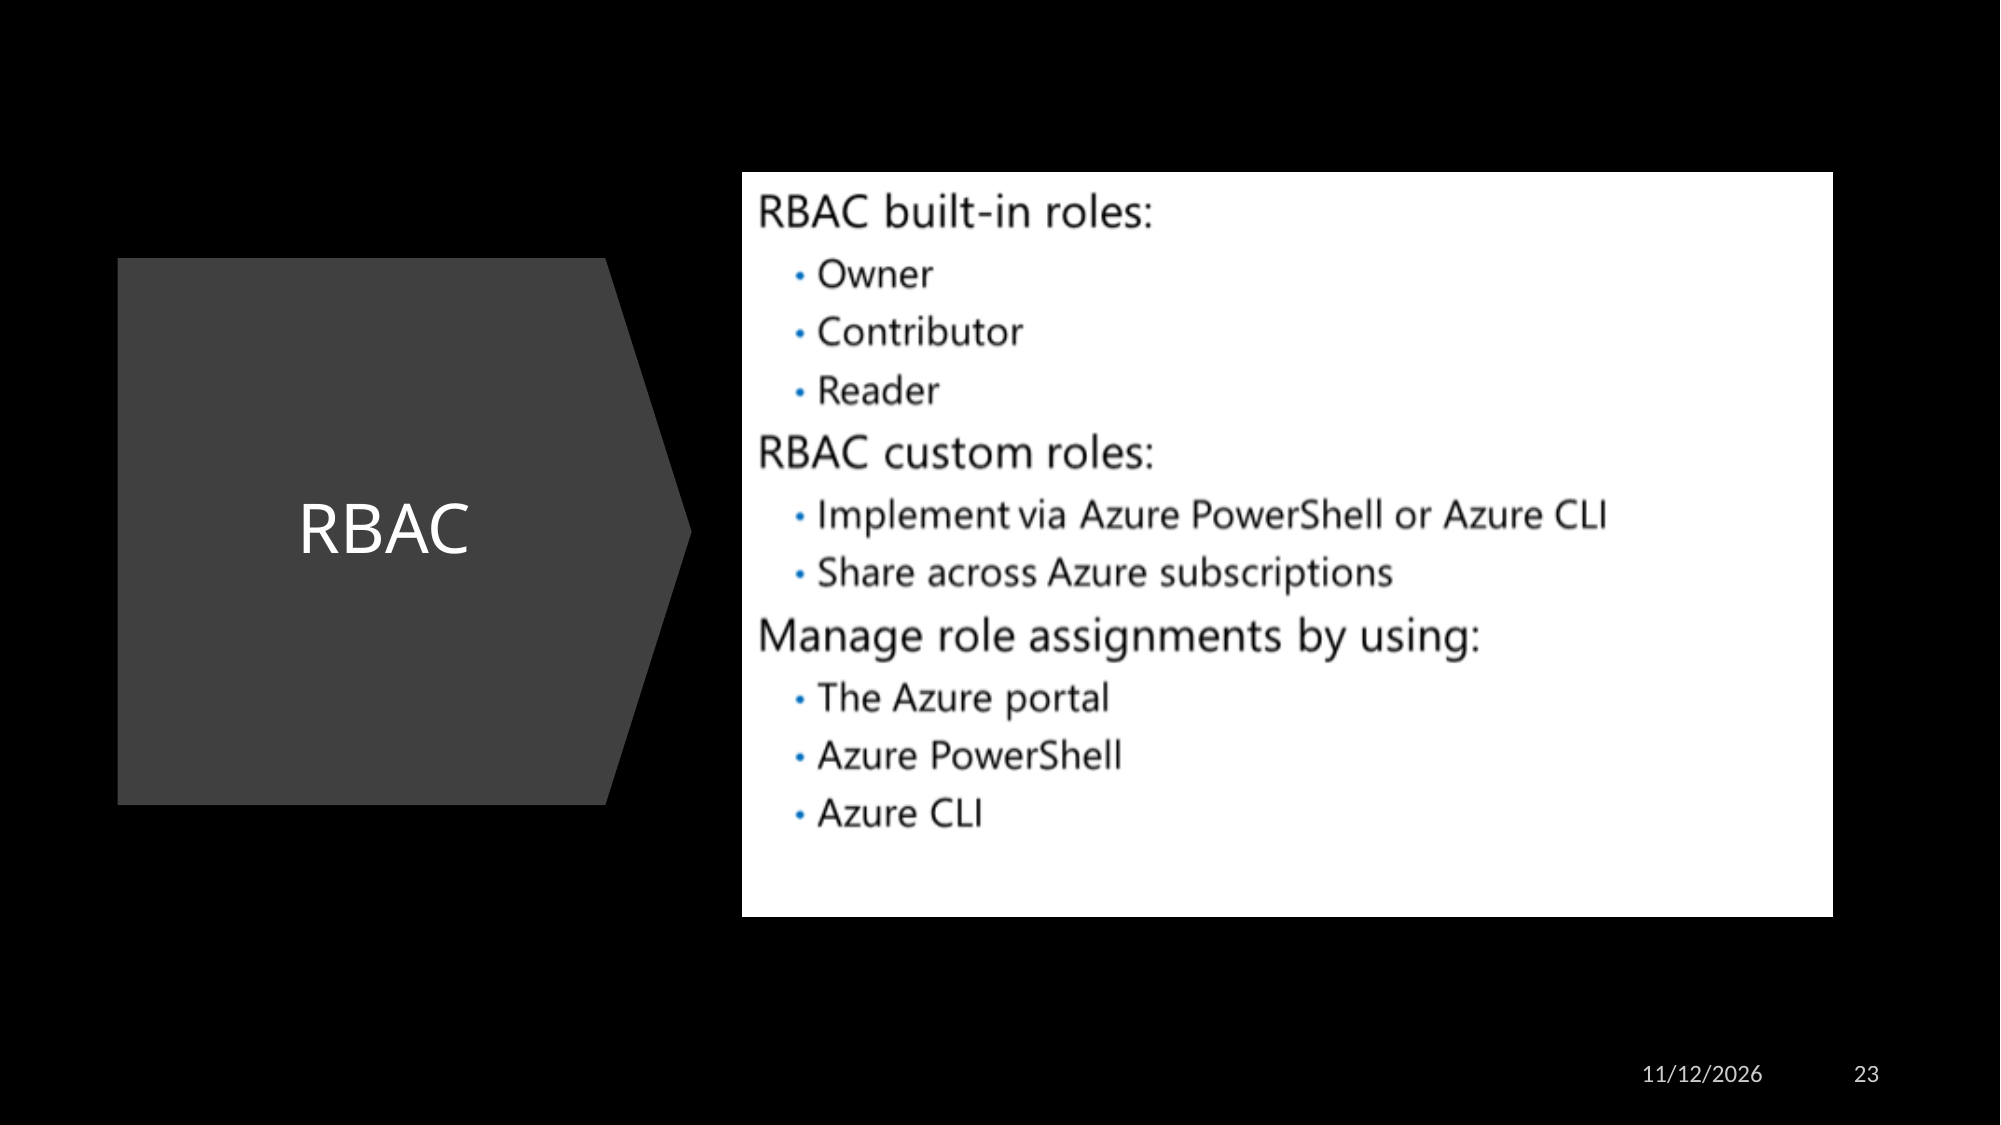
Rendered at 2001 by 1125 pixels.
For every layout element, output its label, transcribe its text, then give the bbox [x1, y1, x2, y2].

slide_number 23 [1810, 1042, 1895, 1103]
text_box [116, 257, 693, 807]
picture [742, 172, 1833, 917]
title RBAC [168, 322, 601, 741]
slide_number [1450, 1042, 1779, 1103]
